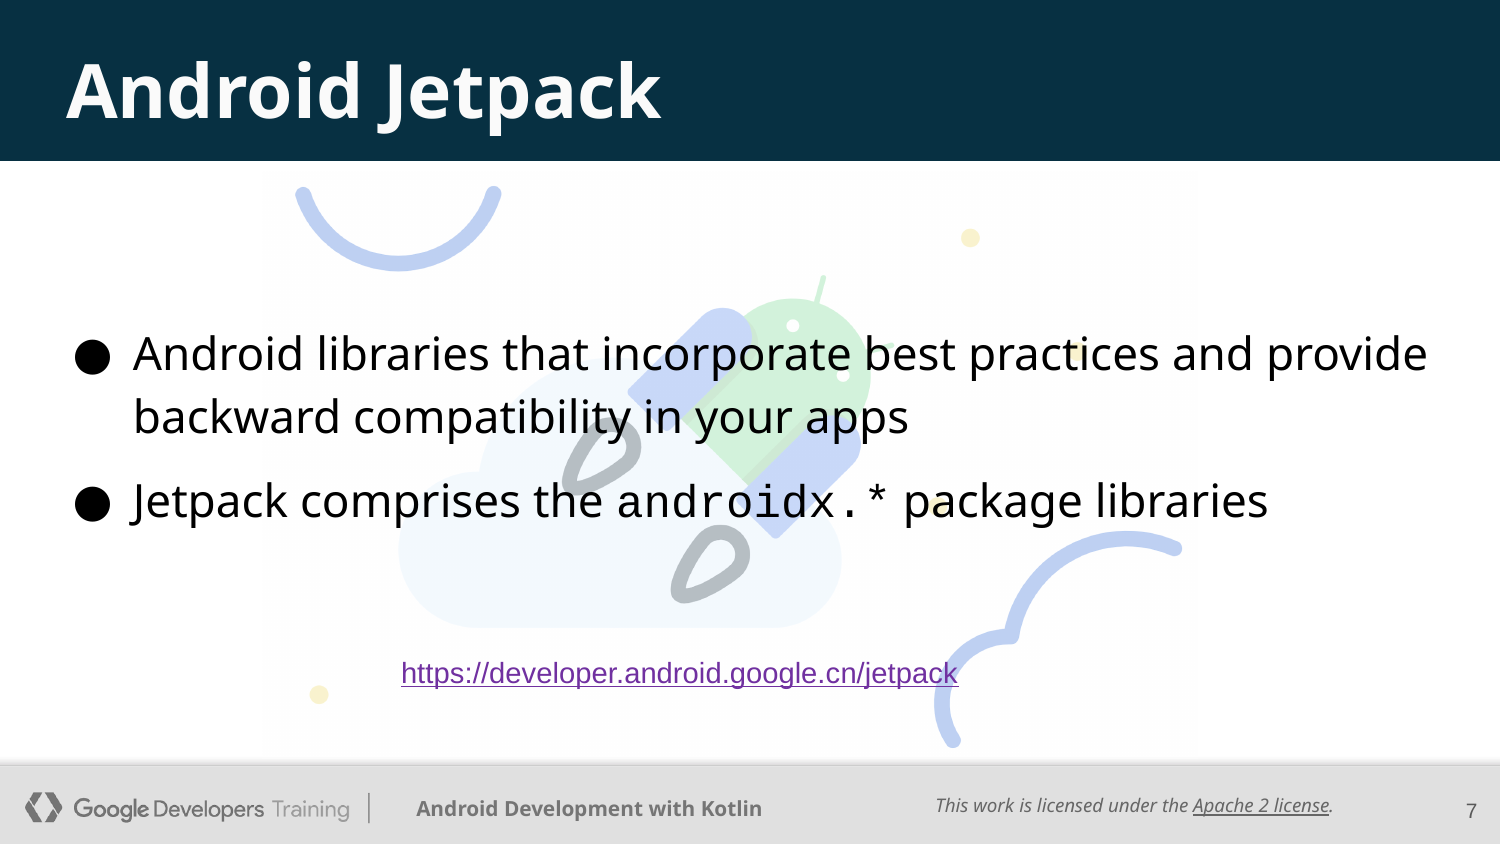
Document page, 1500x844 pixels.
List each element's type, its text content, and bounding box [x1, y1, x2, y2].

slide_number 7 [1402, 777, 1493, 842]
title Android Jetpack [51, 28, 1449, 122]
picture [0, 161, 1500, 844]
list Android libraries that incorporate best practices and provide backward compatibility in your apps Jetpack comprises the androidx.* package libraries [42, 301, 257, 595]
list Android libraries that incorporate best practices and provide backward compatibility in your apps Jetpack comprises the androidx.* package libraries [1202, 301, 1455, 595]
